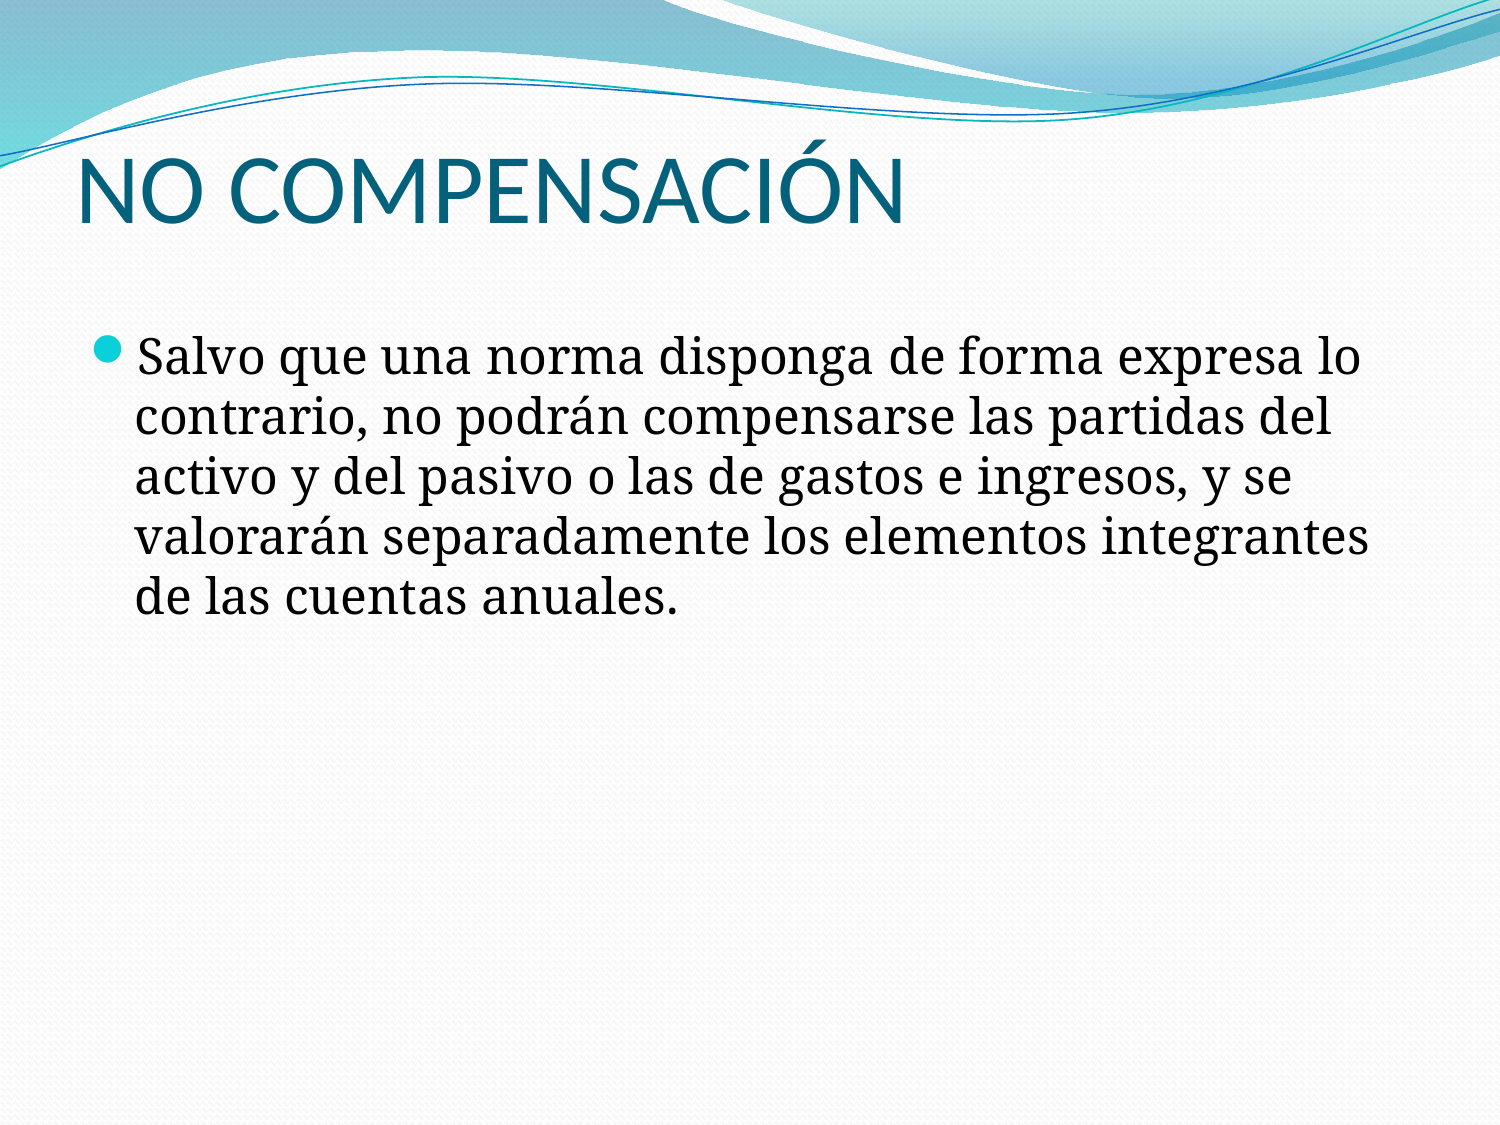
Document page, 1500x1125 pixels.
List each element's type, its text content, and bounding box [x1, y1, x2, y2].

title NO COMPENSACIÓN [75, 115, 1425, 244]
list Salvo que una norma disponga de forma expresa lo contrario, no podrán compensarse las partidas del activo y del pasivo o las de gastos e ingresos, y se valorarán separadamente los elementos integrantes de las cuentas anuales. [75, 317, 1425, 1038]
